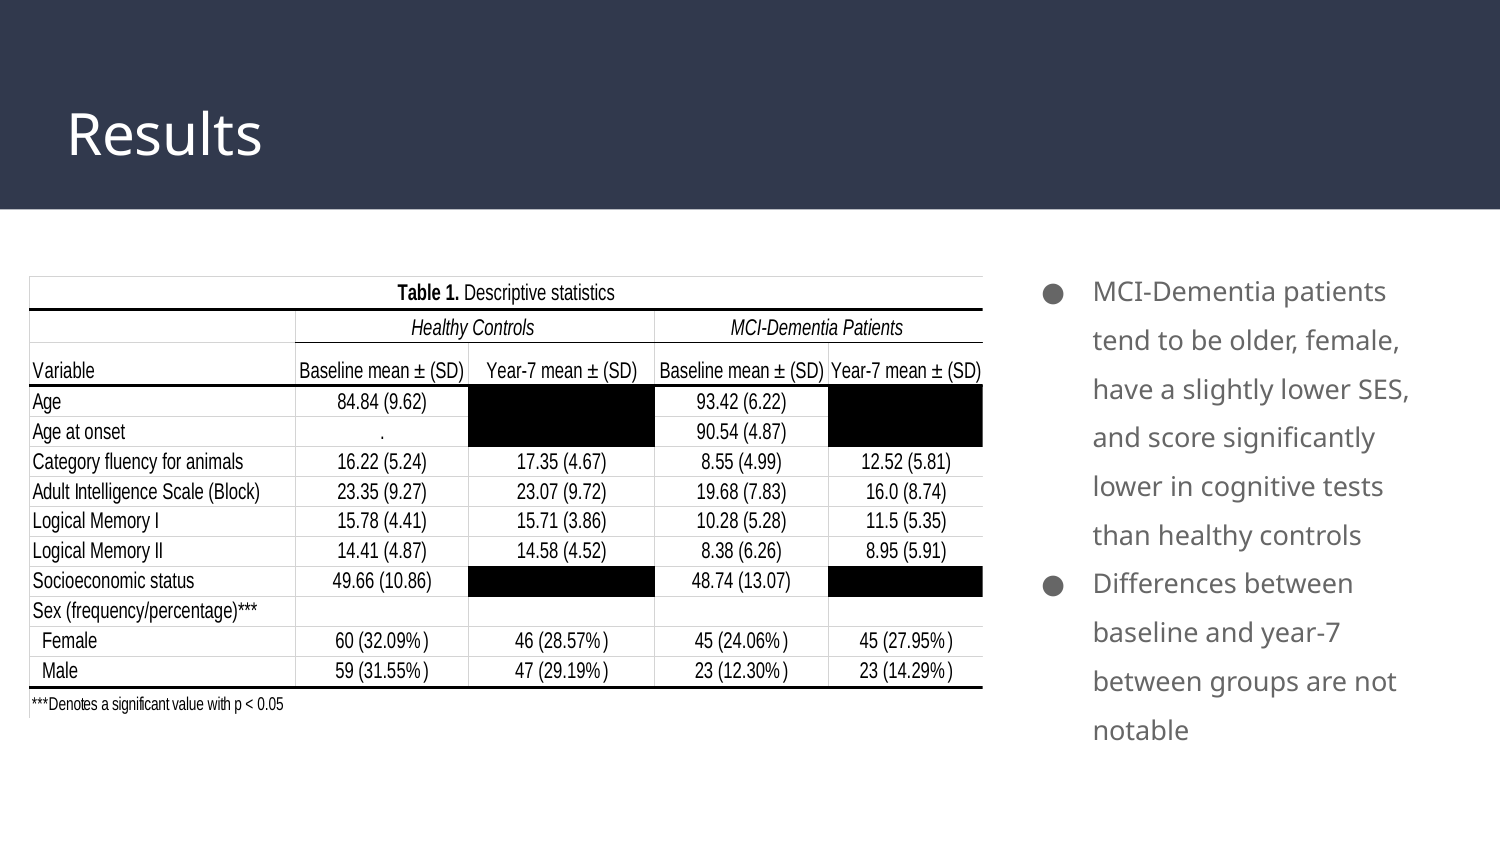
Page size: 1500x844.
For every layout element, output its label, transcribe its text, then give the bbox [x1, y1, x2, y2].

picture [28, 275, 984, 719]
title Results [51, 82, 1449, 185]
list MCI-Dementia patients tend to be older, female, have a slightly lower SES, and score significantly lower in cognitive tests than healthy controls Differences between baseline and year-7 between groups are not notable [1002, 243, 1431, 752]
